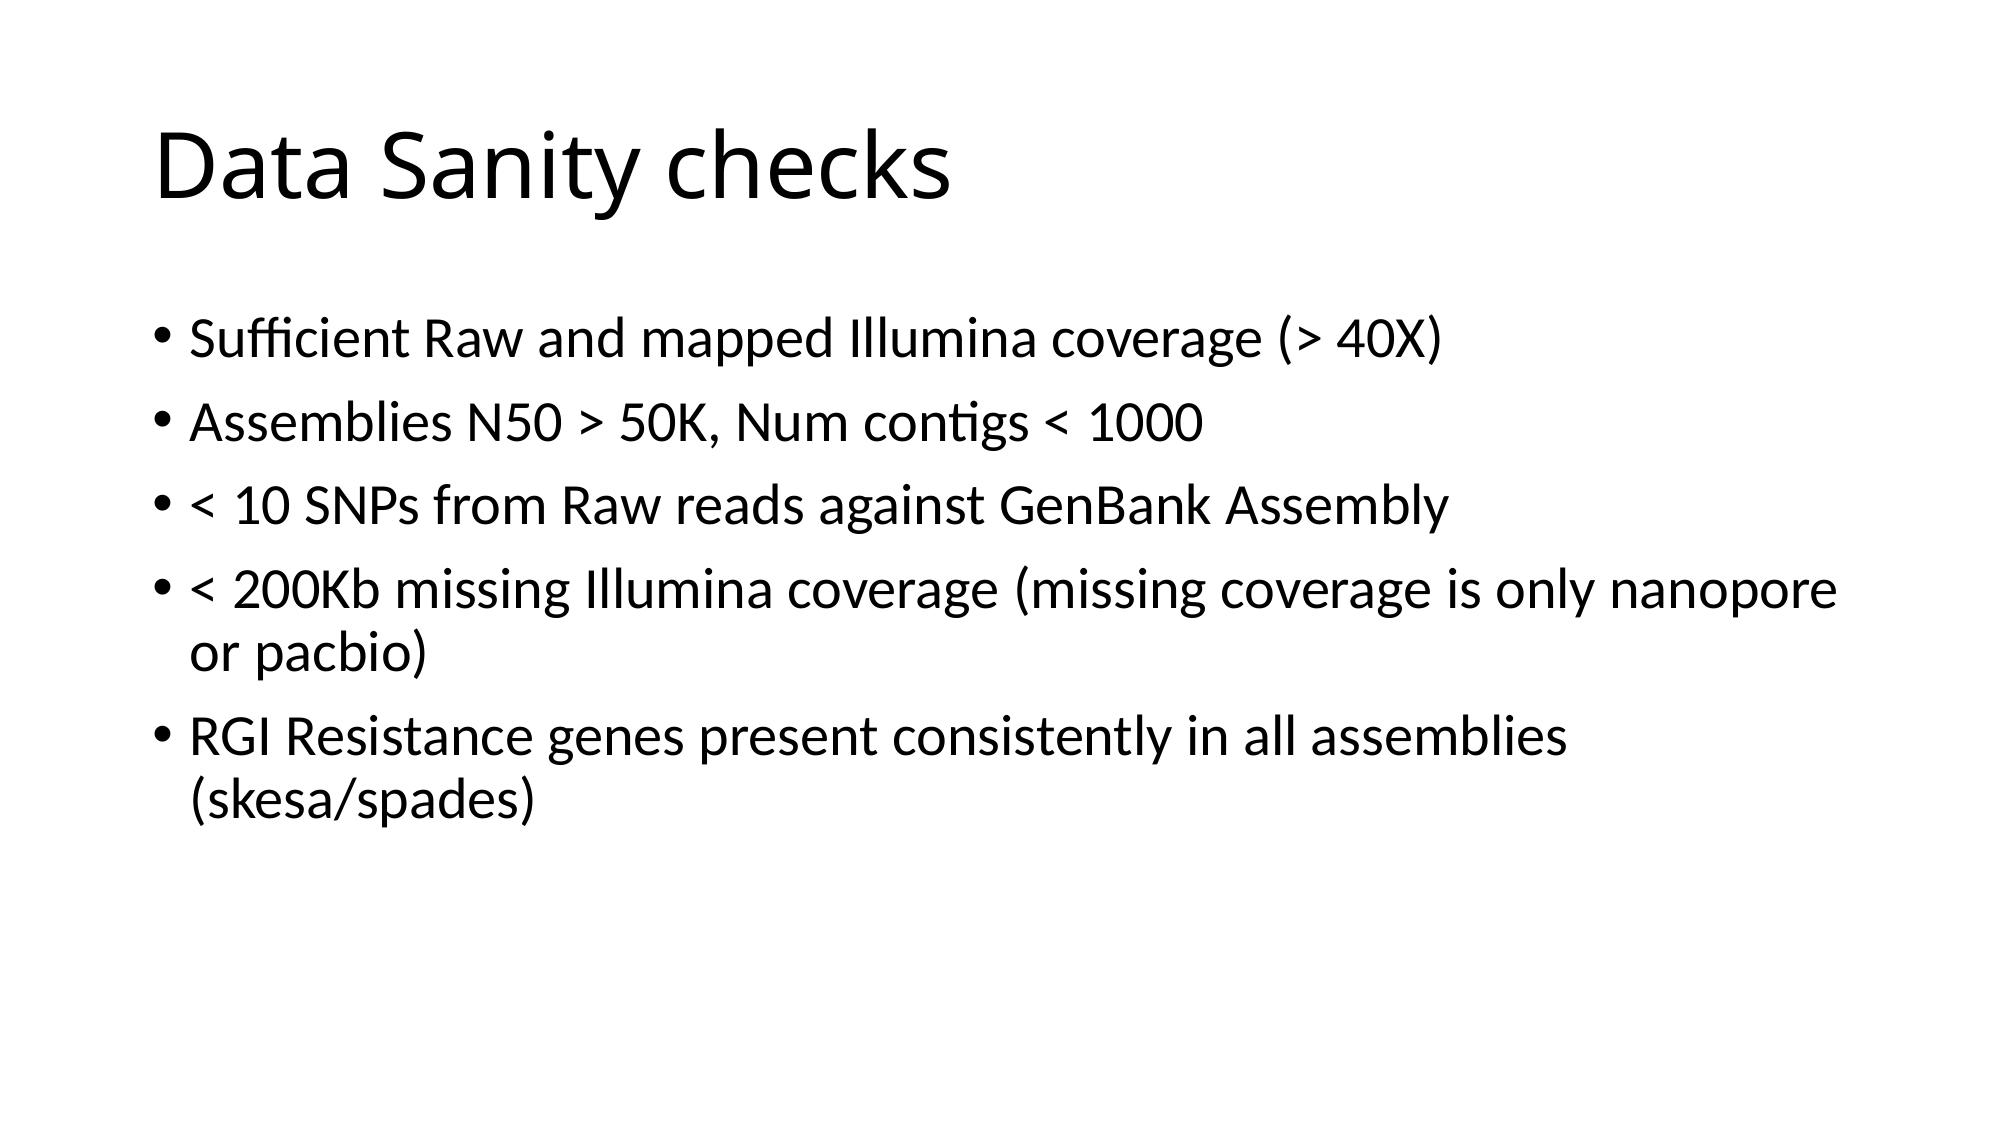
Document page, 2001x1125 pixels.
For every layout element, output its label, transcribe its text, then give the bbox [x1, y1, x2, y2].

title Data Sanity checks [137, 59, 1863, 278]
list Sufficient Raw and mapped Illumina coverage (> 40X) Assemblies N50 > 50K, Num contigs < 1000 < 10 SNPs from Raw reads against GenBank Assembly < 200Kb missing Illumina coverage (missing coverage is only nanopore or pacbio) RGI Resistance genes present consistently in all assemblies (skesa/spades) [137, 299, 1863, 1014]
